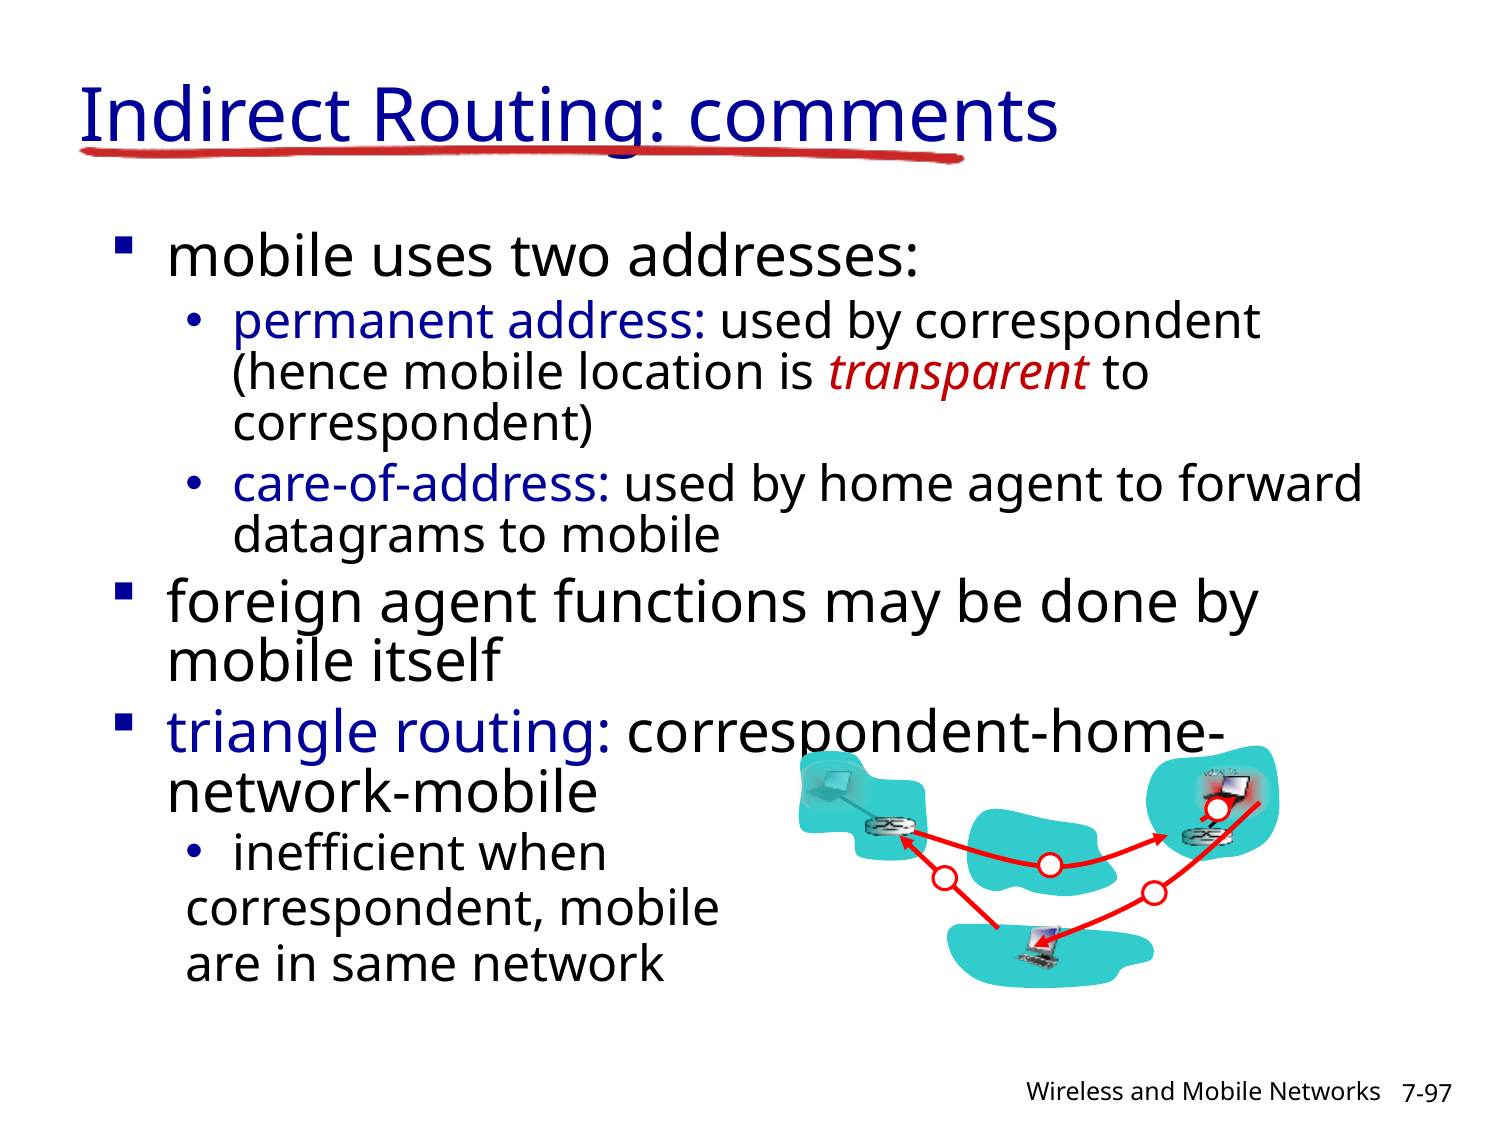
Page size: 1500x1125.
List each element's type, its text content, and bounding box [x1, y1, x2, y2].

slide_number 7-97 [1387, 1069, 1500, 1115]
title Indirect Routing: comments [64, 17, 1397, 206]
list mobile uses two addresses: permanent address: used by correspondent (hence mobile location is transparent to correspondent) care-of-address: used by home agent to forward datagrams to mobile foreign agent functions may be done by mobile itself triangle routing: correspondent-home-network-mobile inefficient when correspondent, mobile are in same network [95, 221, 1423, 984]
footer Wireless and Mobile Networks [960, 1067, 1404, 1110]
picture [74, 141, 975, 170]
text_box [794, 740, 1281, 989]
